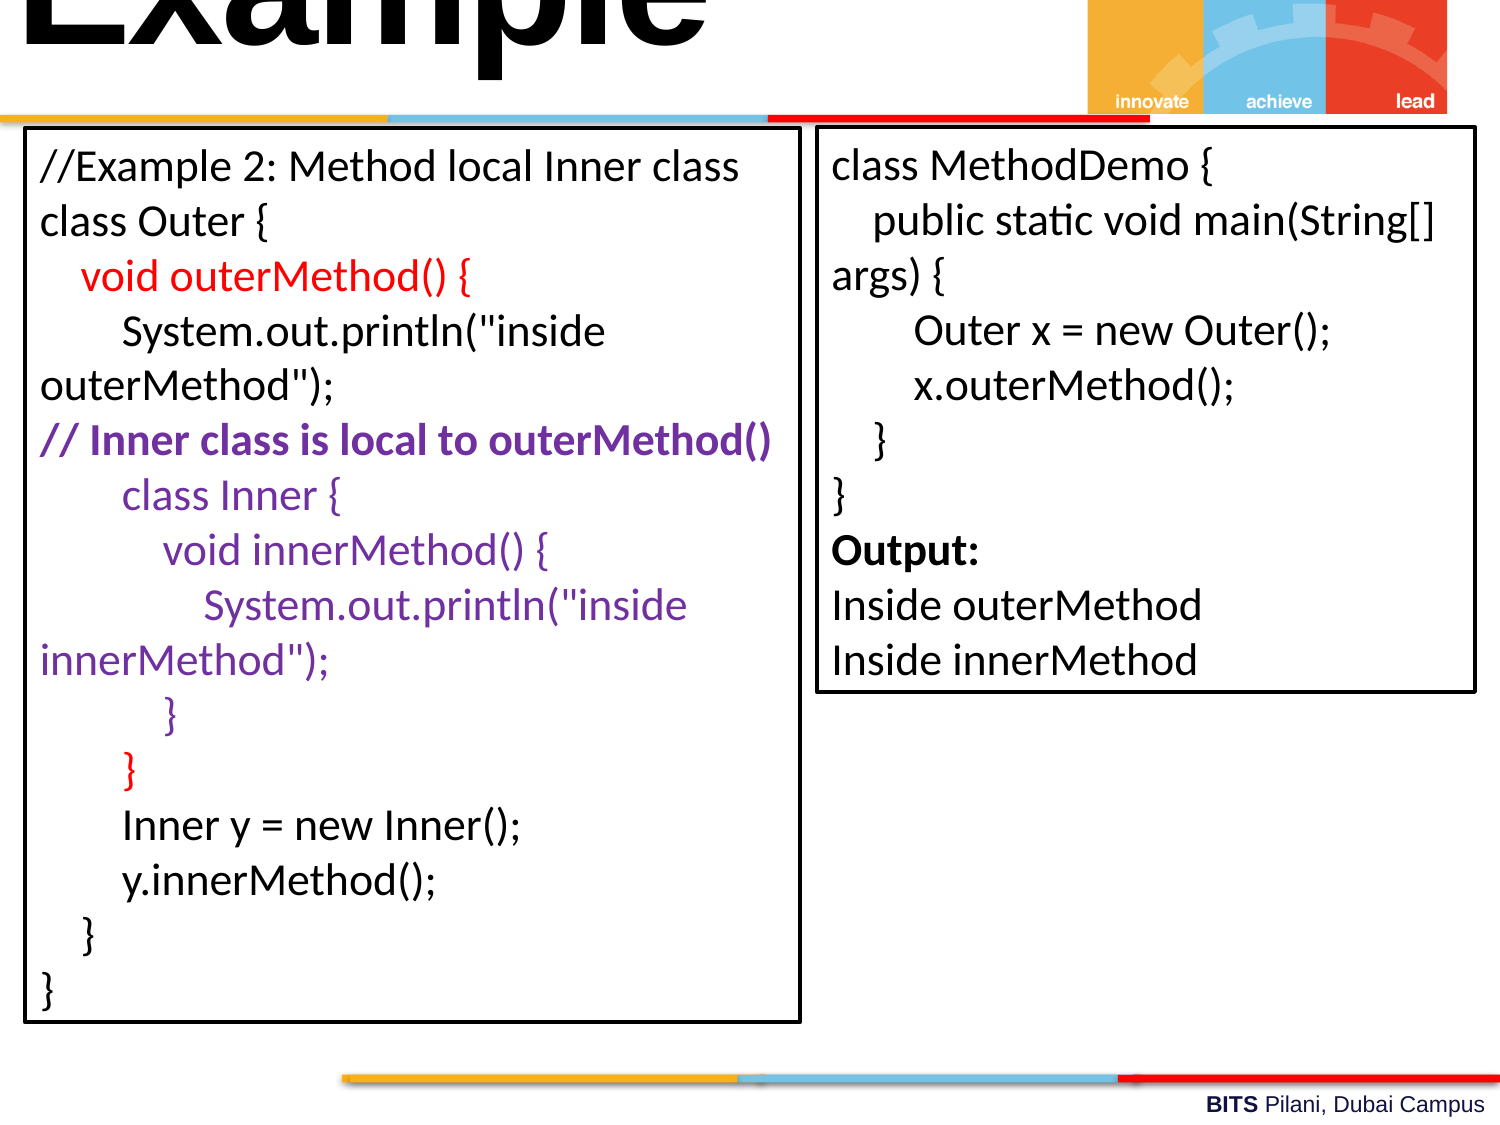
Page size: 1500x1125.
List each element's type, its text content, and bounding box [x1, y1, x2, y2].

text_box //Example 2: Method local Inner class class Outer { void outerMethod() { System.out.println("inside outerMethod"); // Inner class is local to outerMethod() class Inner { void innerMethod() { System.out.println("inside innerMethod"); } } Inner y = new Inner(); y.innerMethod(); } } [23, 126, 802, 1024]
list Example [0, 27, 1088, 88]
picture [1087, 0, 1448, 114]
text_box class MethodDemo { public static void main(String[] args) { Outer x = new Outer(); x.outerMethod(); } } Output: Inside outerMethod Inside innerMethod [815, 125, 1477, 694]
